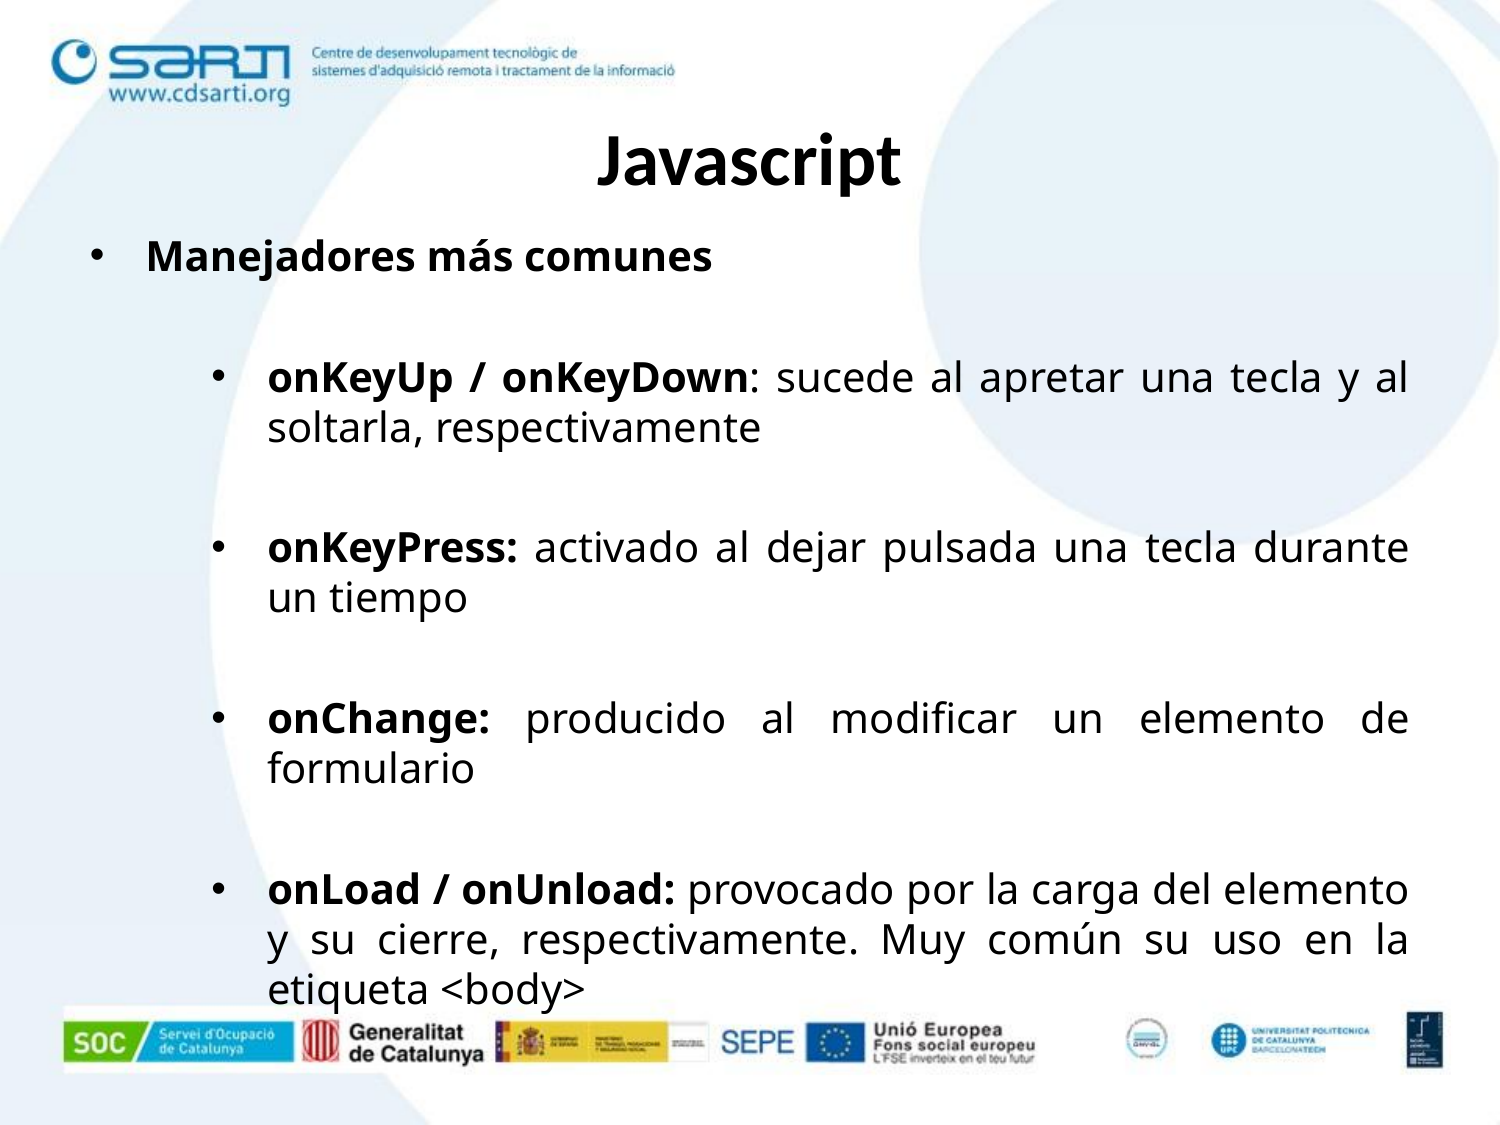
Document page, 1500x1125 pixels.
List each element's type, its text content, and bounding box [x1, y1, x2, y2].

text_box Manejadores más comunes onKeyUp / onKeyDown: sucede al apretar una tecla y al soltarla, respectivamente onKeyPress: activado al dejar pulsada una tecla durante un tiempo onChange: producido al modificar un elemento de formulario onLoad / onUnload: provocado por la carga del elemento y su cierre, respectivamente. Muy común su uso en la etiqueta <body> [74, 221, 1425, 1030]
picture [0, 0, 1500, 1125]
text_box Javascript [74, 103, 1425, 209]
